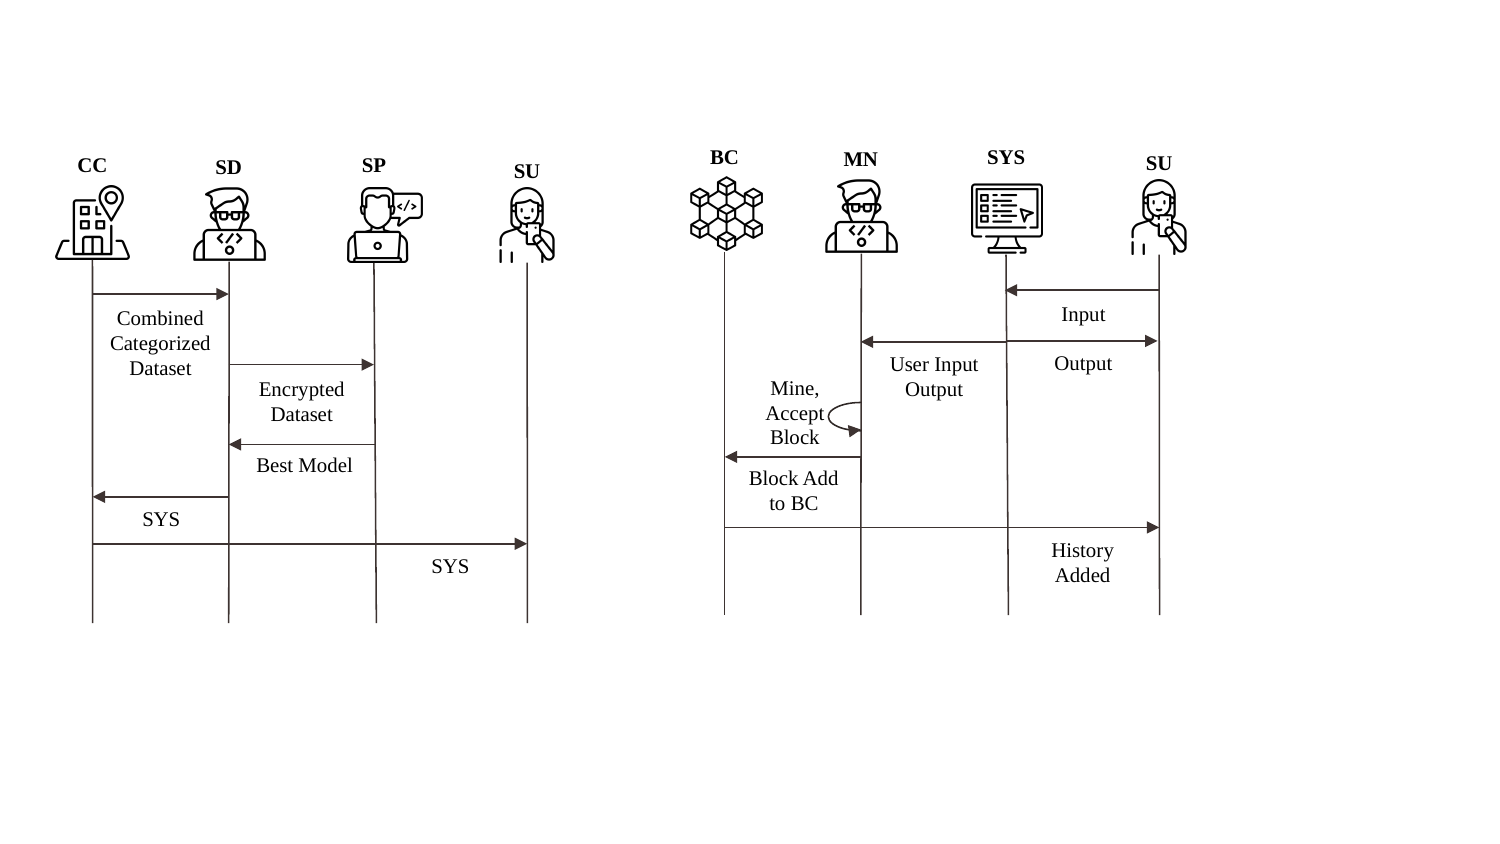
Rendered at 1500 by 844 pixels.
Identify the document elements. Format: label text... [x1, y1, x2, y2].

text_box SU [1121, 141, 1197, 178]
text_box Input [1014, 298, 1153, 334]
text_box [1005, 262, 1009, 289]
text_box MN [823, 138, 899, 178]
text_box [1005, 535, 1009, 616]
text_box Best Model [235, 452, 368, 485]
picture [489, 186, 566, 263]
text_box SYS [968, 136, 1044, 177]
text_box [1005, 297, 1009, 340]
text_box Block Add to BC [730, 465, 855, 523]
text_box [373, 262, 377, 543]
picture [347, 186, 424, 263]
picture [1121, 178, 1198, 255]
picture [970, 182, 1043, 255]
text_box History Added [1013, 535, 1153, 594]
text_box CC [55, 143, 130, 184]
text_box User Input Output [866, 349, 1000, 408]
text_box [1005, 350, 1009, 526]
text_box Mine, Accept Block [733, 366, 855, 456]
picture [192, 186, 268, 262]
text_box SD [191, 146, 266, 186]
text_box SP [336, 144, 412, 185]
picture [688, 176, 764, 252]
picture [824, 178, 900, 254]
text_box Encrypted Dataset [235, 373, 368, 433]
text_box SYS [381, 553, 521, 586]
text_box BC [687, 135, 762, 175]
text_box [373, 553, 377, 624]
text_box Combined Categorized Dataset [97, 303, 223, 388]
text_box SU [489, 150, 565, 186]
text_box SYS [97, 506, 223, 538]
text_box Output [1014, 350, 1153, 383]
picture [54, 184, 131, 261]
